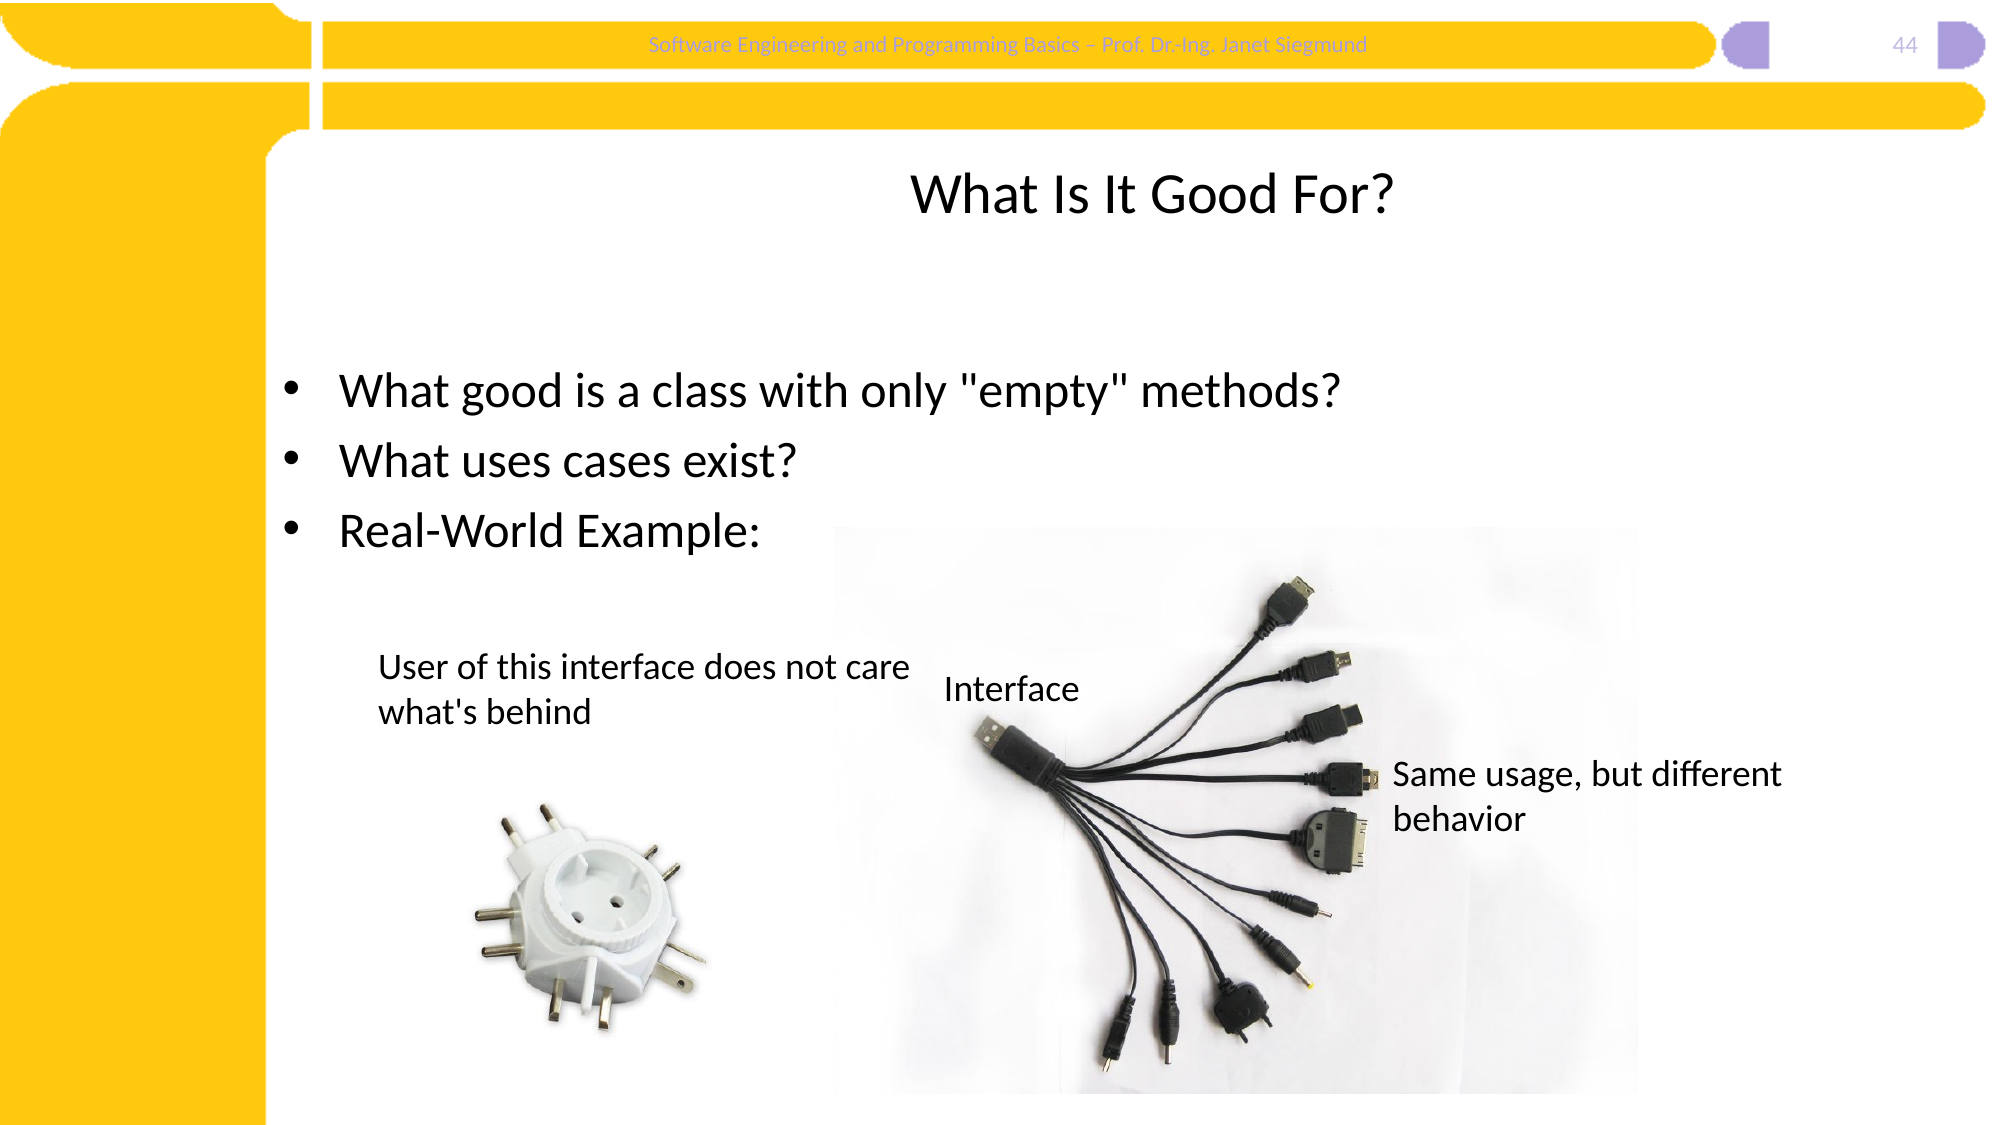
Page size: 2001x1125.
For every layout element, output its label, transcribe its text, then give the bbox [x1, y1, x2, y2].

list What good is a class with only "empty" methods? What uses cases exist? Real-World Example: [267, 349, 1993, 1104]
text_box User of this interface does not care what's behind [363, 634, 829, 740]
picture [0, 3, 1999, 1125]
text_box Same usage, but different behavior [1642, 741, 1810, 847]
slide_number 44 [1767, 20, 1934, 67]
title What Is It Good For? [350, 136, 1957, 244]
